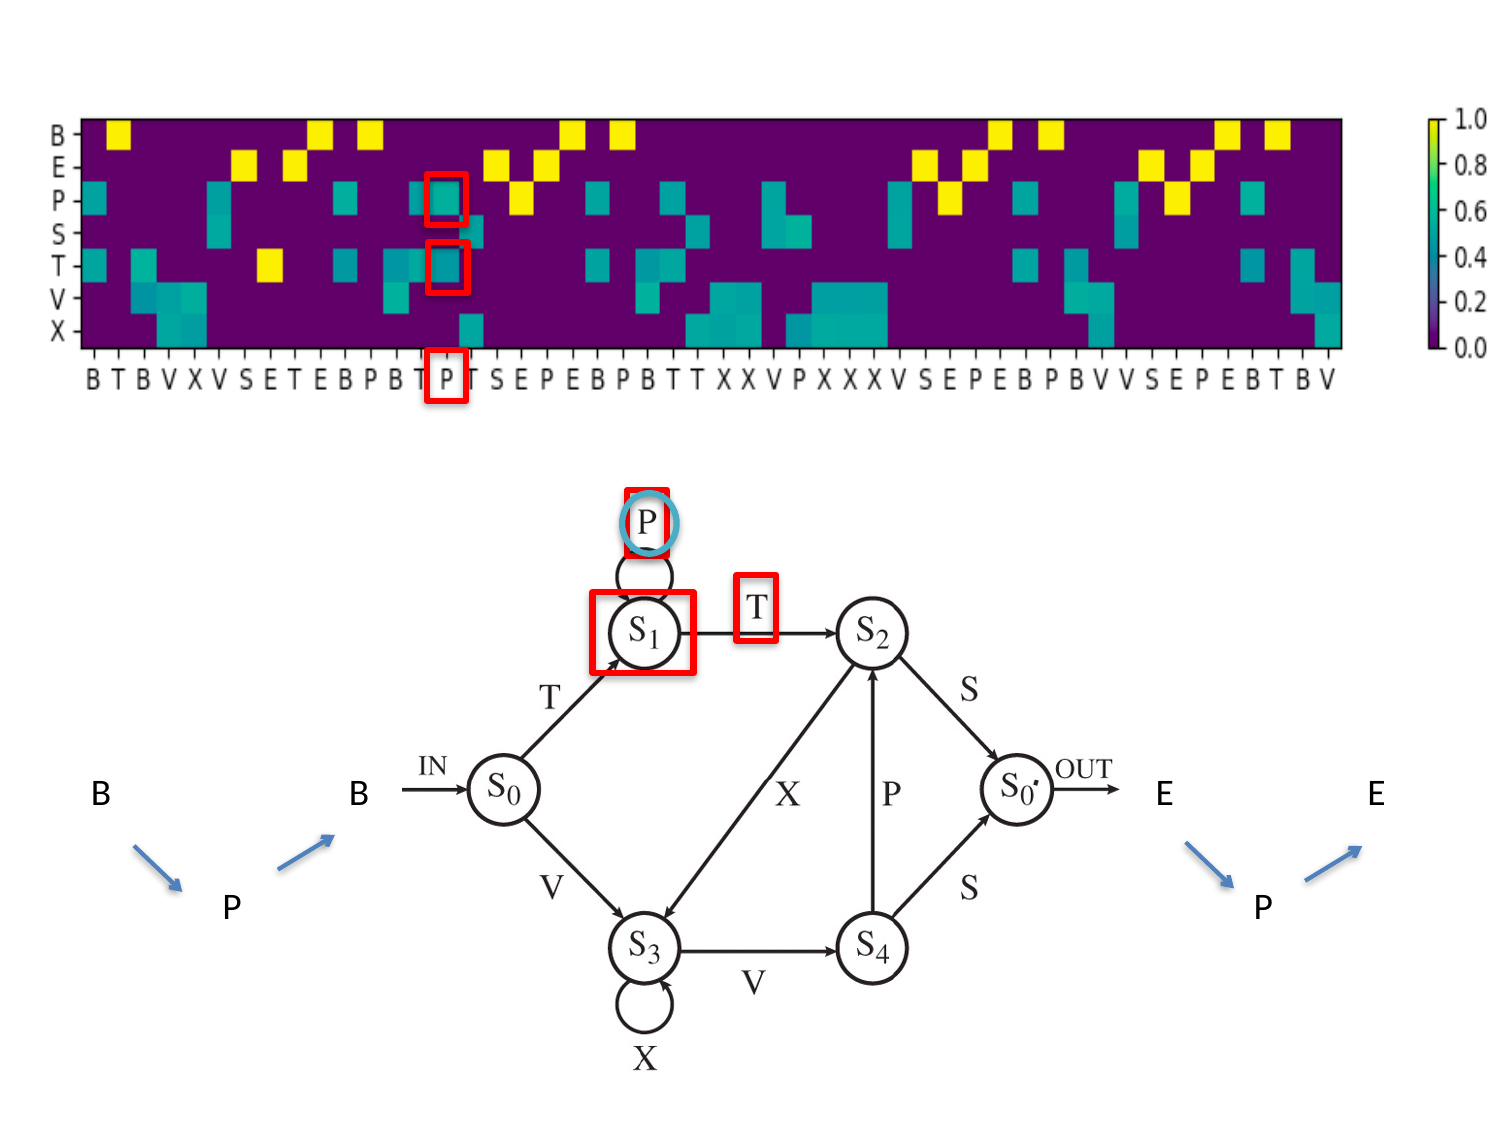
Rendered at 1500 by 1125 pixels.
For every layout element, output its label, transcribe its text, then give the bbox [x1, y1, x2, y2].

picture [388, 477, 1147, 1082]
text_box P [207, 874, 257, 934]
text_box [129, 851, 187, 887]
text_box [1180, 847, 1239, 883]
text_box B [76, 760, 148, 821]
text_box E [1352, 760, 1401, 821]
text_box E [1152, 760, 1189, 821]
picture [25, 77, 1500, 411]
text_box P [1238, 874, 1288, 934]
text_box B [334, 760, 383, 821]
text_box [1304, 845, 1363, 882]
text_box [277, 834, 336, 870]
